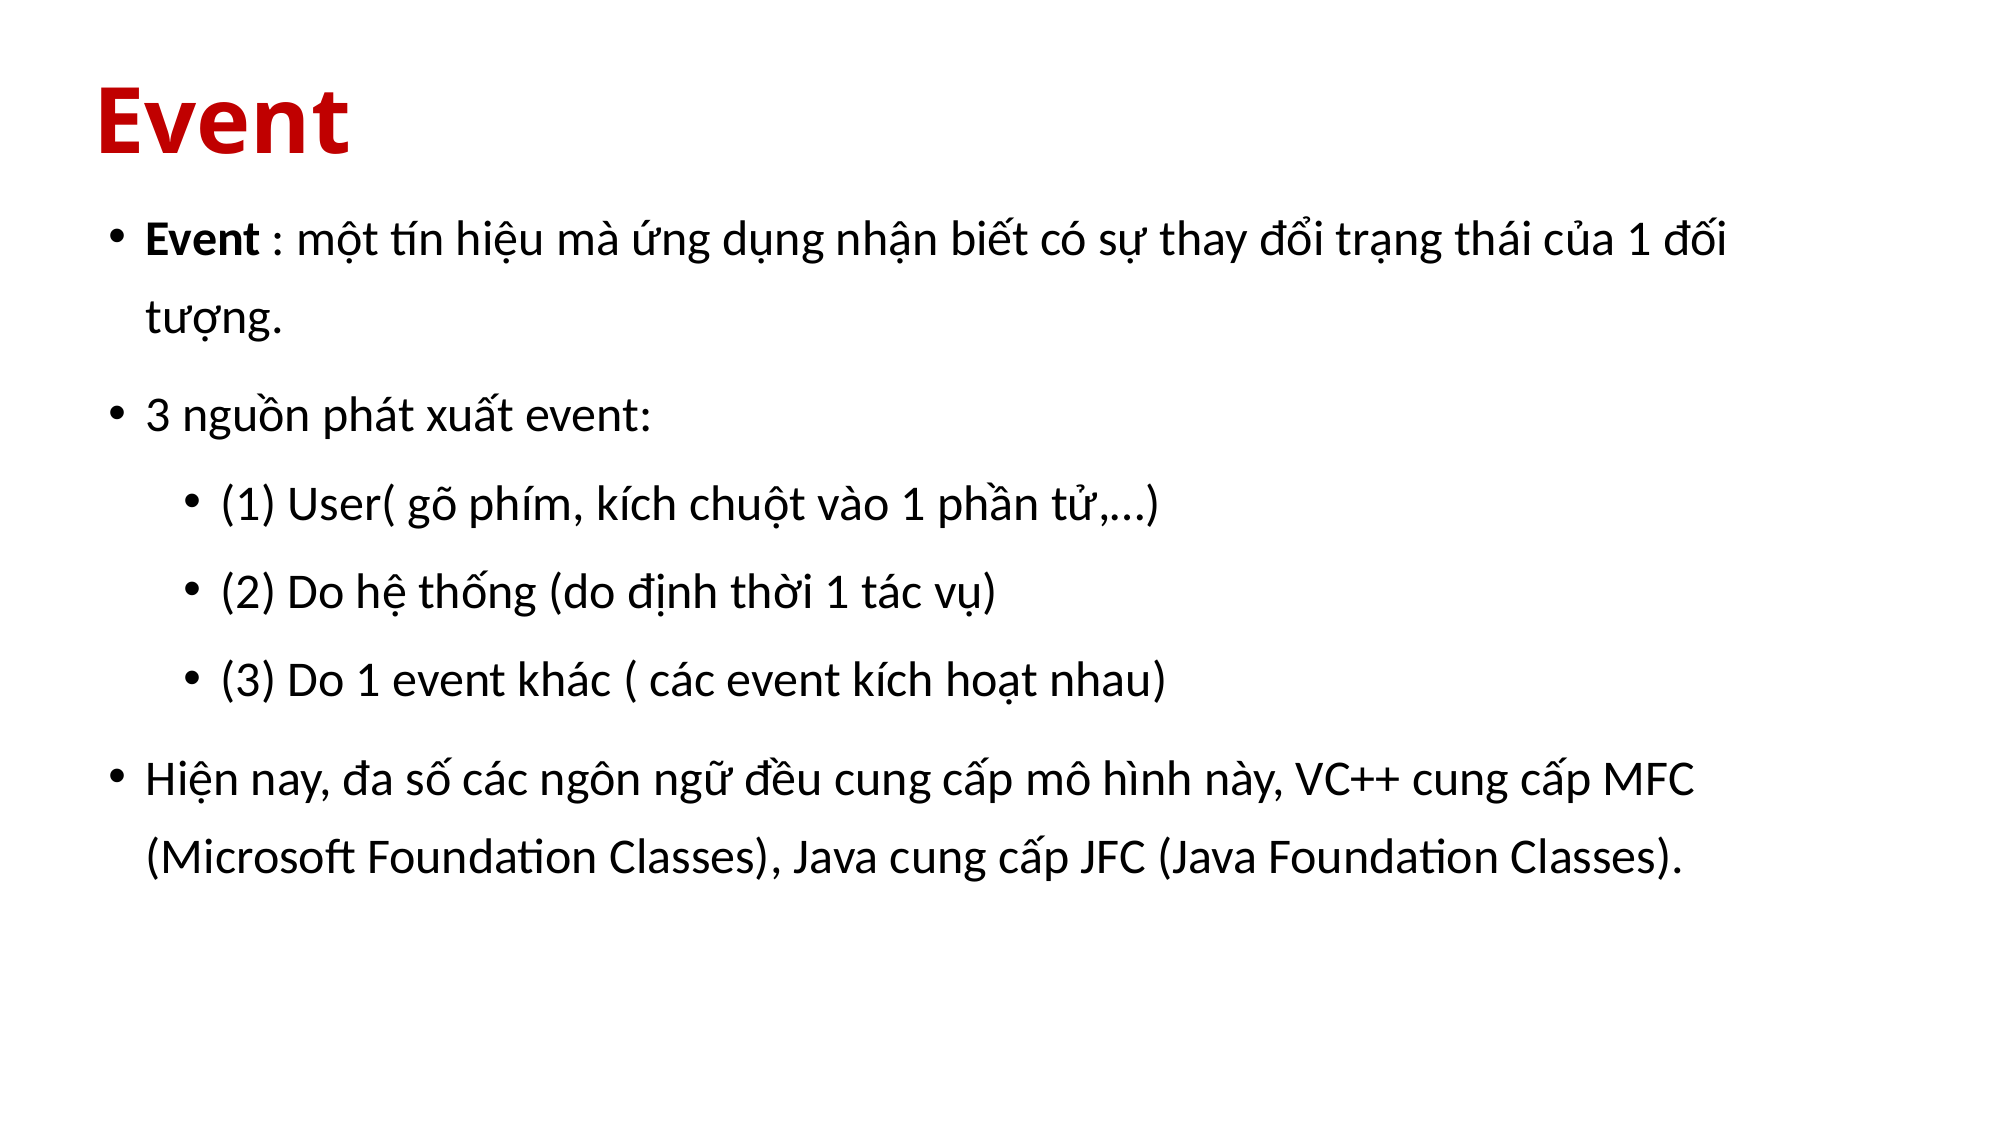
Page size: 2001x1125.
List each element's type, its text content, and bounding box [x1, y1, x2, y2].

list Event : một tín hiệu mà ứng dụng nhận biết có sự thay đổi trạng thái của 1 đối tượng. 3 nguồn phát xuất event: (1) User( gõ phím, kích chuột vào 1 phần tử,…) (2) Do hệ thống (do định thời 1 tác vụ) (3) Do 1 event khác ( các event kích hoạt nhau) Hiện nay, đa số các ngôn ngữ đều cung cấp mô hình này, VC++ cung cấp MFC (Microsoft Foundation Classes), Java cung cấp JFC (Java Foundation Classes). [93, 179, 1861, 1085]
title Event [93, 66, 1789, 179]
